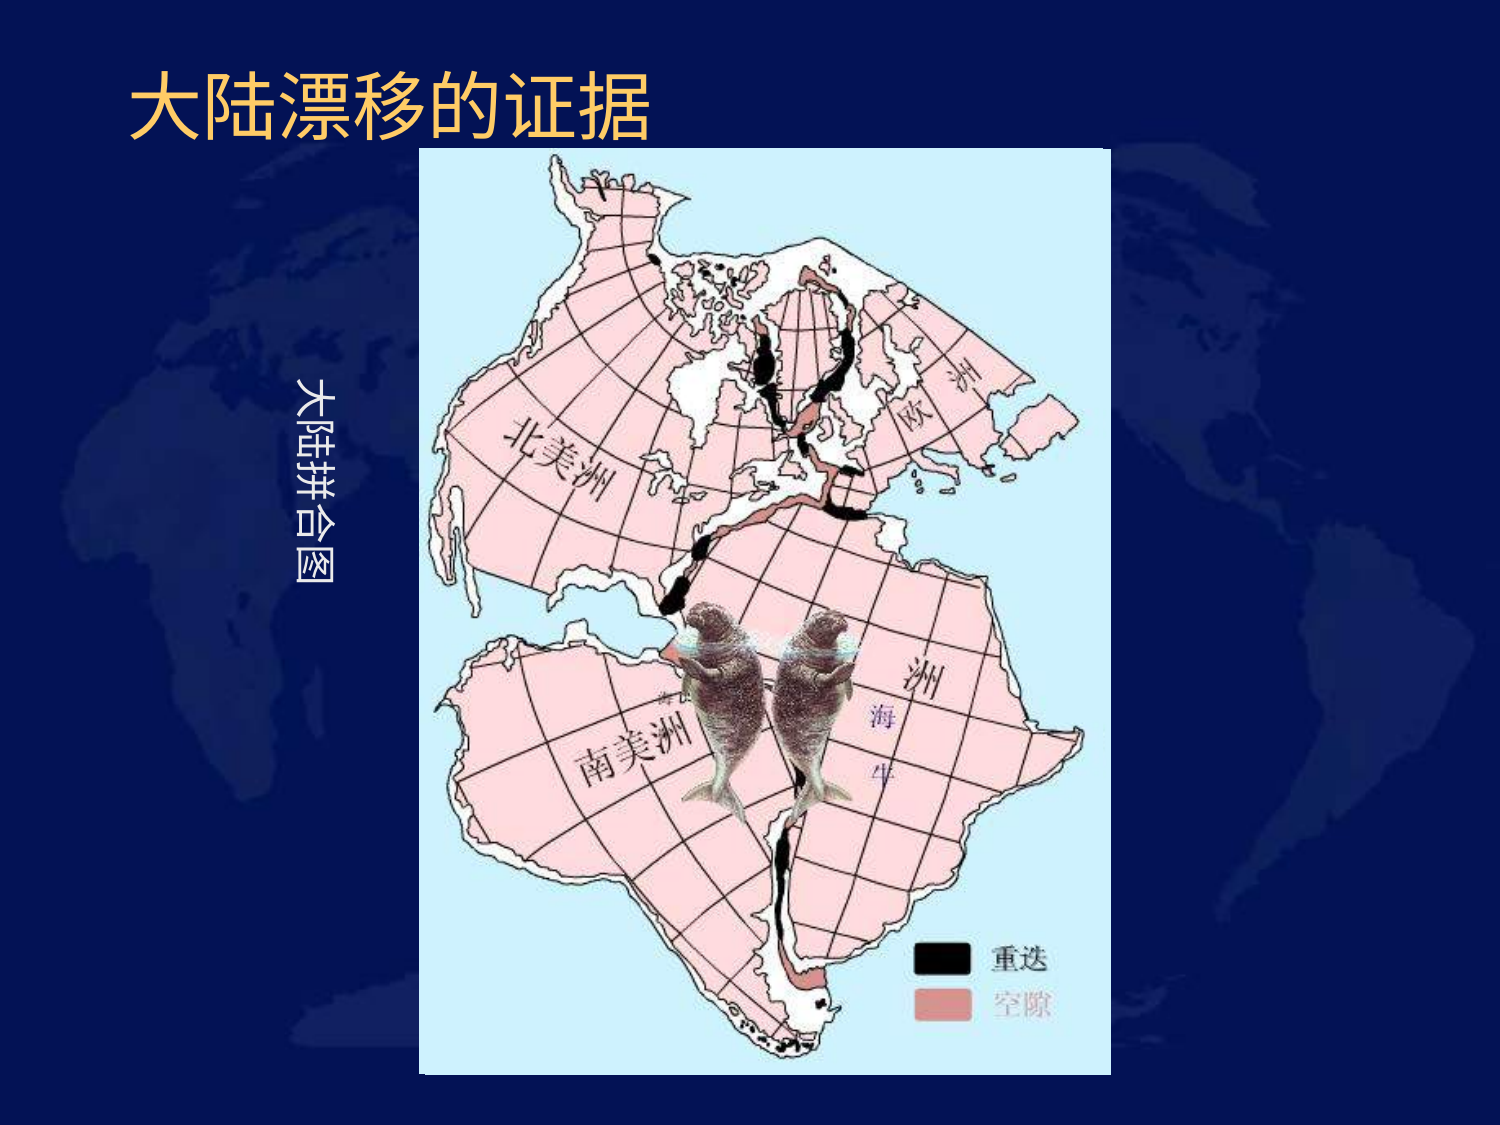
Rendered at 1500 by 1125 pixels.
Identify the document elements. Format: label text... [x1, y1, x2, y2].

picture [0, 0, 1500, 1125]
text_box 大陆拼合图 [269, 362, 350, 638]
title 大陆漂移的证据 [112, 52, 1388, 158]
